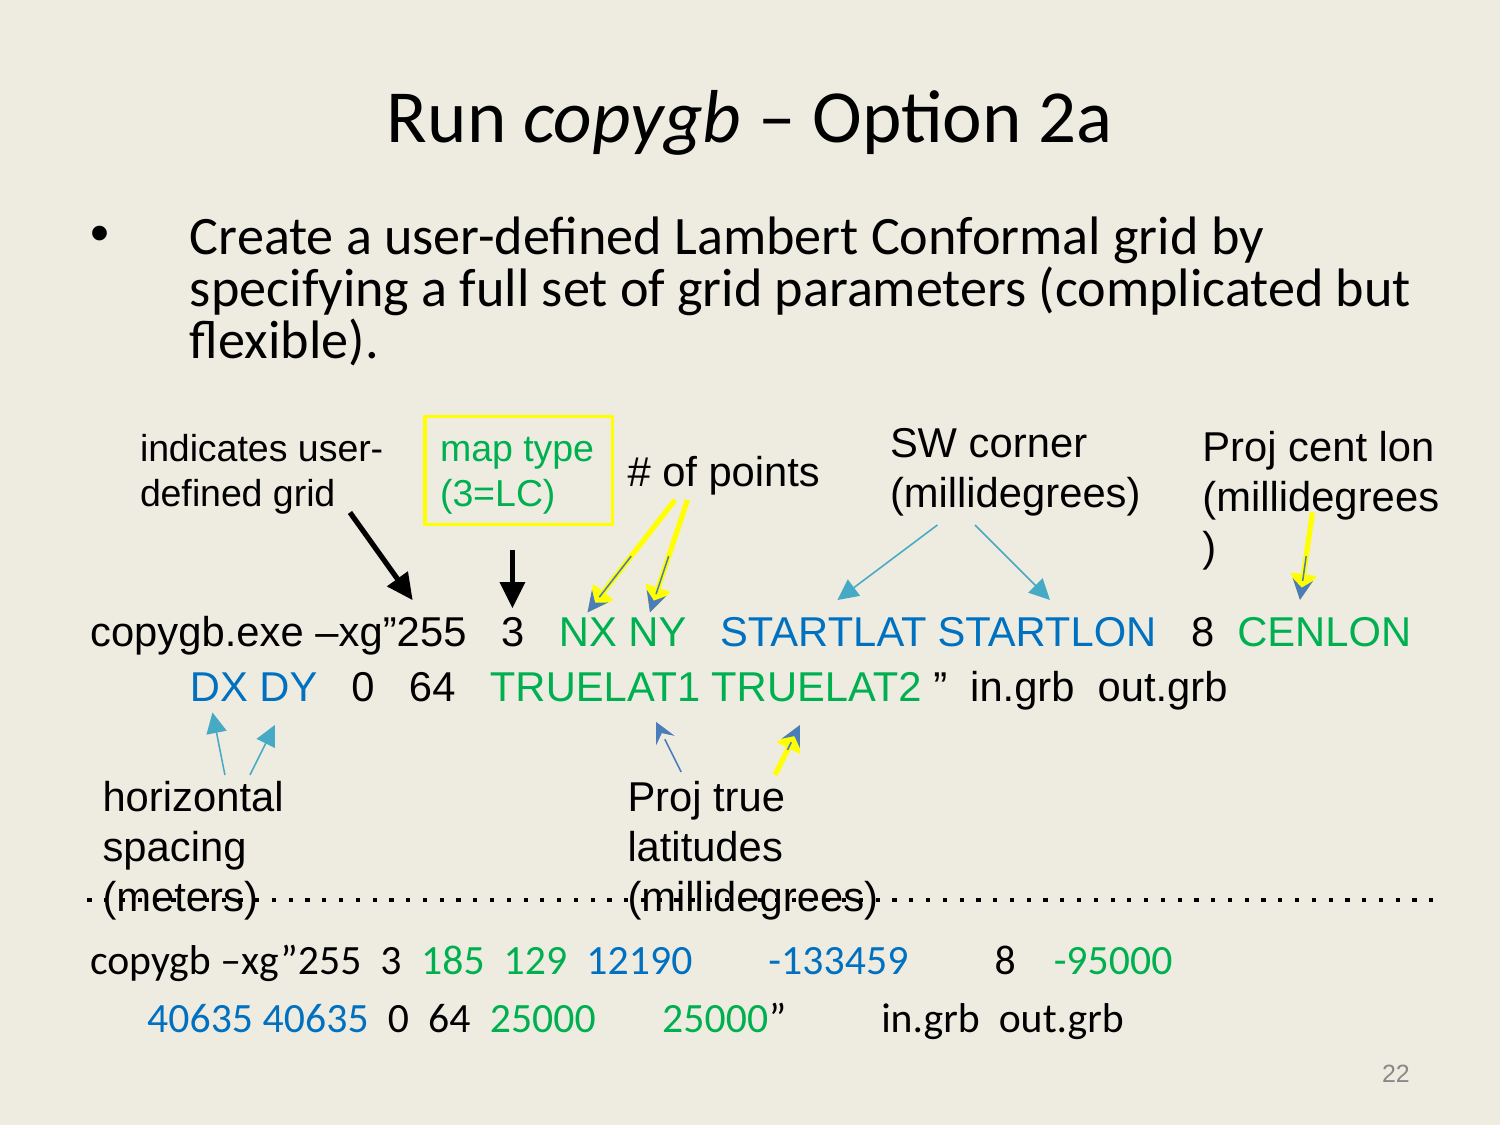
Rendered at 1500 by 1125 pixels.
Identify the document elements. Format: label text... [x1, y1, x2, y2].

slide_number 22 [1074, 1042, 1425, 1103]
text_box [774, 724, 801, 776]
text_box horizontal spacing (meters) [87, 762, 454, 878]
text_box SW corner (millidegrees) [874, 408, 1175, 524]
title Run copygb – Option 2a [75, 37, 1425, 174]
text_box Proj cent lon (millidegrees) [1187, 412, 1468, 528]
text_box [587, 499, 648, 613]
text_box map type (3=LC) [425, 416, 613, 525]
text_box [212, 712, 226, 776]
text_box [656, 721, 682, 773]
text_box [249, 724, 276, 776]
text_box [649, 499, 688, 613]
text_box indicates user- defined grid [125, 416, 399, 522]
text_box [974, 524, 1051, 601]
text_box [1299, 512, 1313, 601]
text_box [349, 512, 413, 601]
text_box Proj true latitudes (millidegrees) [612, 762, 967, 878]
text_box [837, 524, 938, 601]
text_box # of points [612, 437, 863, 503]
list Create a user-defined Lambert Conformal grid by specifying a full set of grid parameters (complicated but flexible). copygb.exe –xg”255 3 NX NY STARTLAT STARTLON 8 CENLON DX DY 0 64 TRUELAT1 TRUELAT2 ” in.grb out.grb copygb –xg”255 3 185 129 12190 -133459 8 -95000 40635 40635 0 64 25000 25000” in.grb out.grb [75, 174, 1438, 1100]
